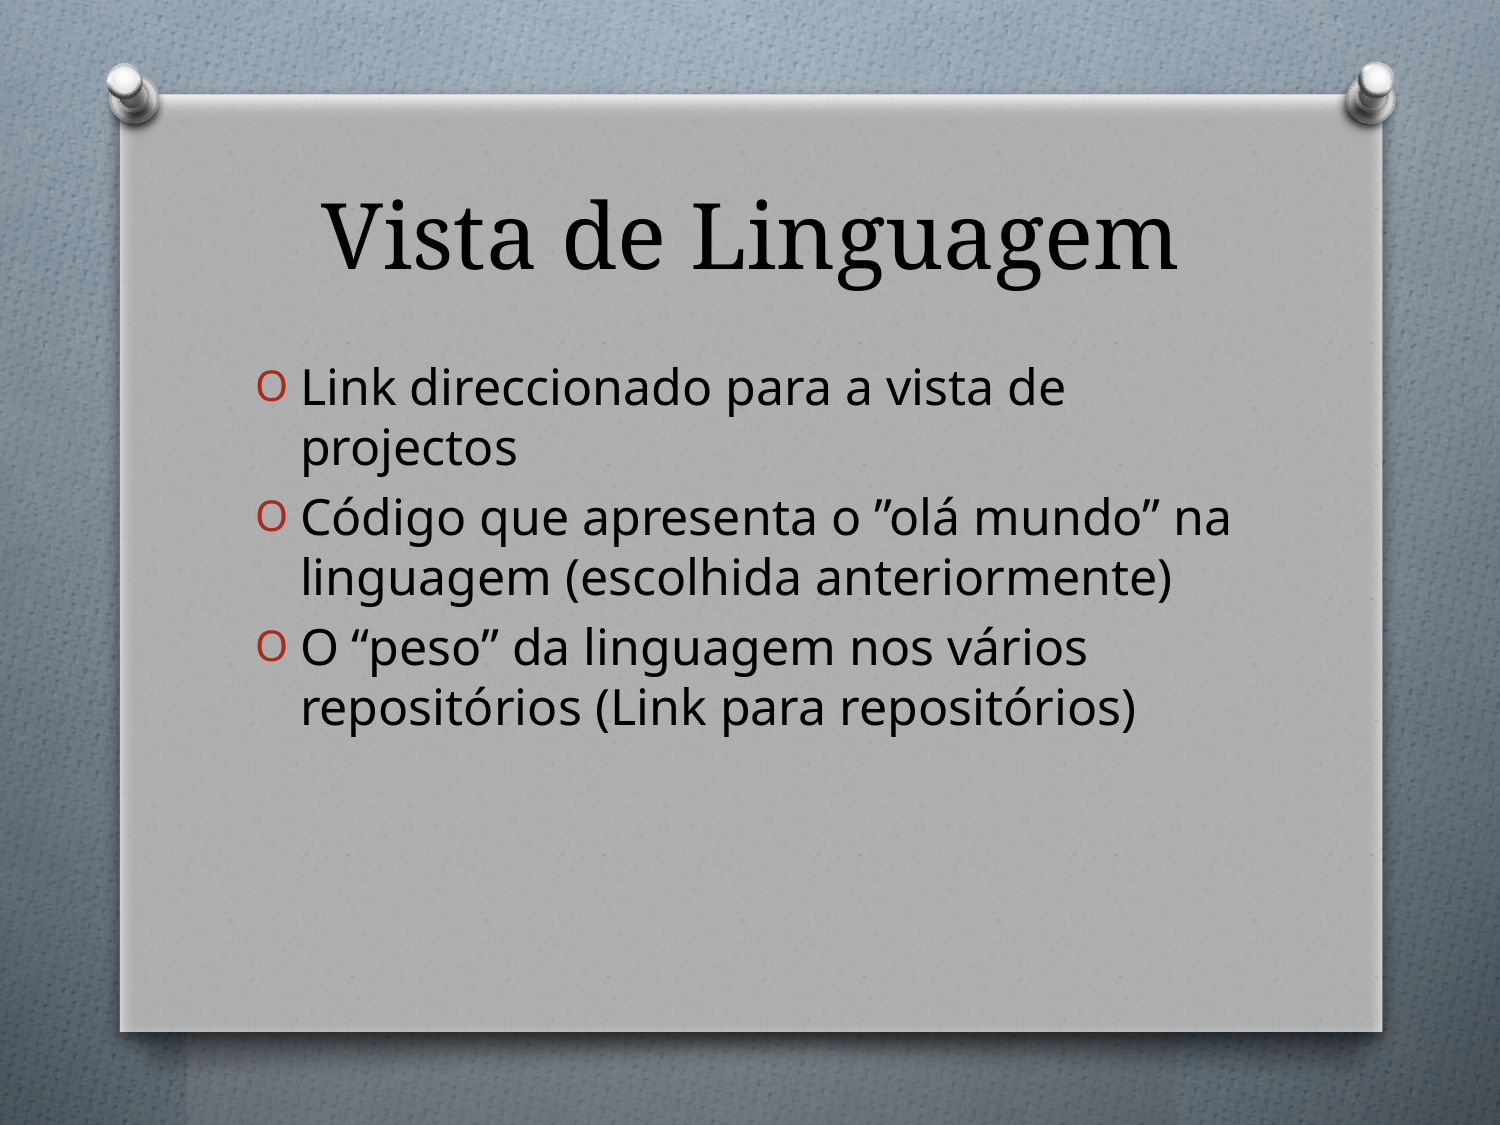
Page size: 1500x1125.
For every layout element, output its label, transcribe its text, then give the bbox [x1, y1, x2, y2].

title Vista de Linguagem [179, 134, 1323, 332]
list Link direccionado para a vista de projectos Código que apresenta o ”olá mundo” na linguagem (escolhida anteriormente) O “peso” da linguagem nos vários repositórios (Link para repositórios) [240, 347, 1257, 939]
picture [75, 29, 198, 153]
picture [1317, 35, 1439, 156]
